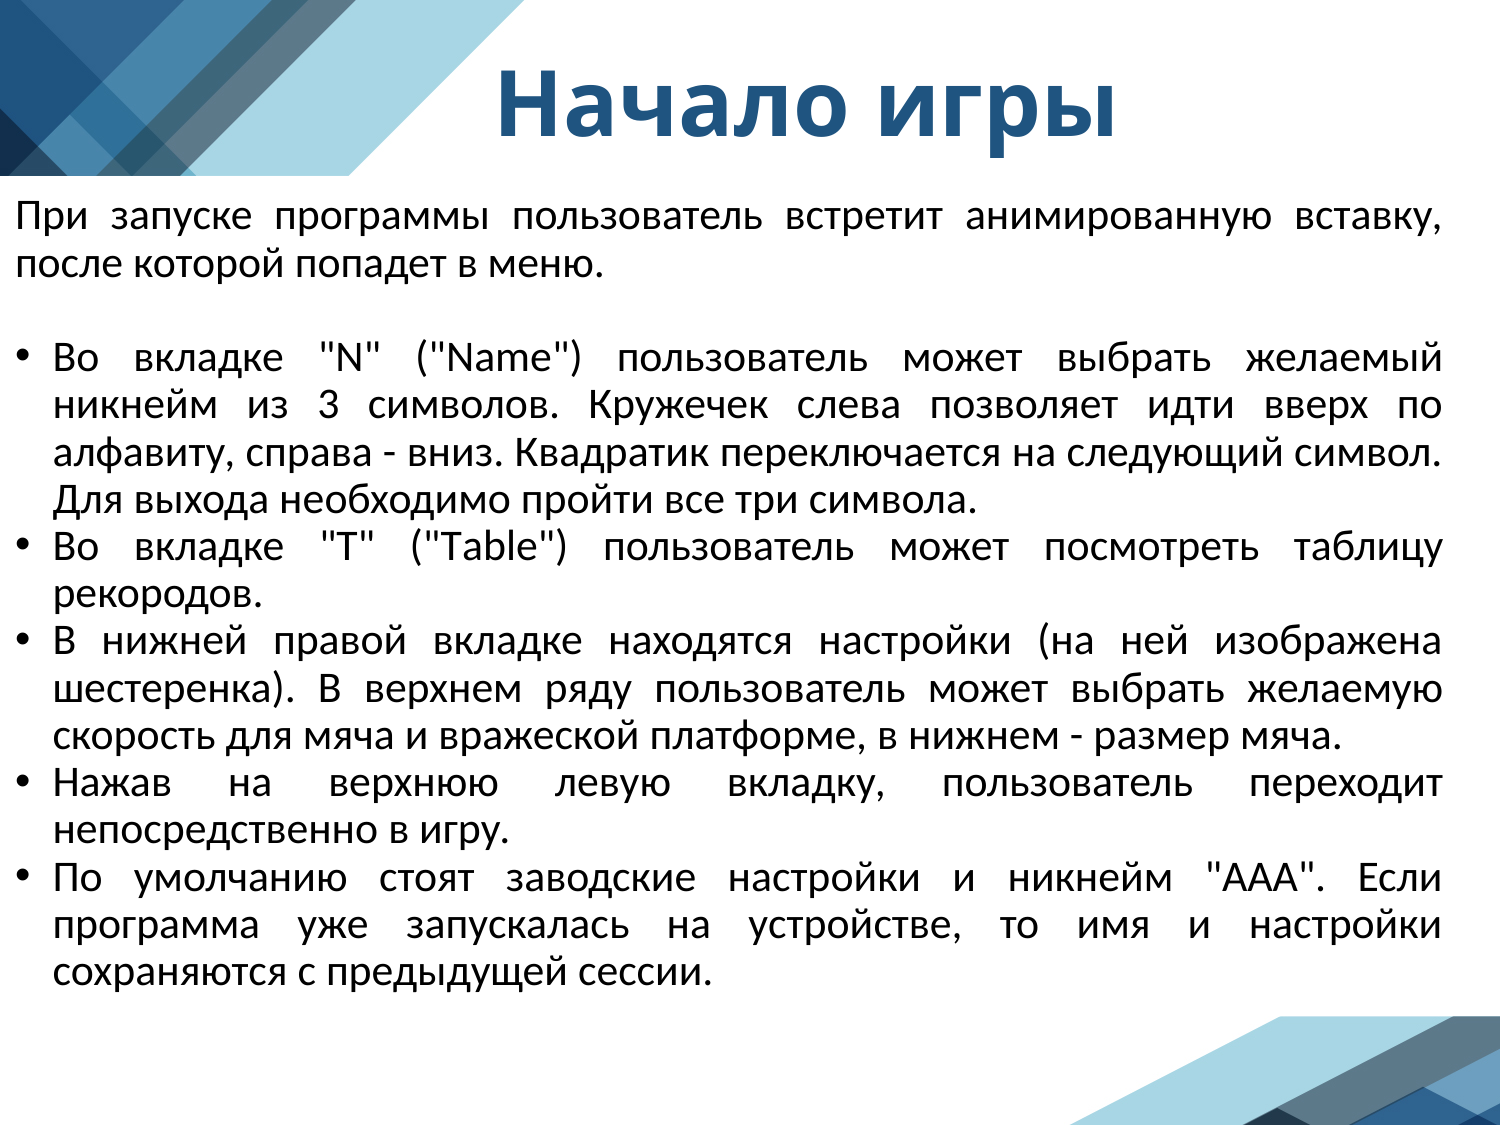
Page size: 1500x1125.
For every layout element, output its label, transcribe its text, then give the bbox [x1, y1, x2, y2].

picture [0, 0, 1500, 1125]
list При запуске программы пользователь встретит анимированную вставку, после которой попадет в меню. Во вкладке "N" ("Name") пользователь может выбрать желаемый никнейм из 3 символов. Кружечек слева позволяет идти вверх по алфавиту, справа - вниз. Квадратик переключается на следующий символ. Для выхода необходимо пройти все три символа. Во вкладке "T" ("Table") пользователь может посмотреть таблицу рекородов. В нижней правой вкладке находятся настройки (на ней изображена шестеренка). В верхнем ряду пользователь может выбрать желаемую скорость для мяча и вражеской платформе, в нижнем - размер мяча. Нажав на верхнюю левую вкладку, пользователь переходит непосредственно в игру. По умолчанию стоят заводские настройки и никнейм "ААА". Если программа уже запускалась на устройстве, то имя и настройки сохраняются с предыдущей сессии. [0, 184, 1459, 1035]
title Начало игры [478, 30, 1436, 183]
